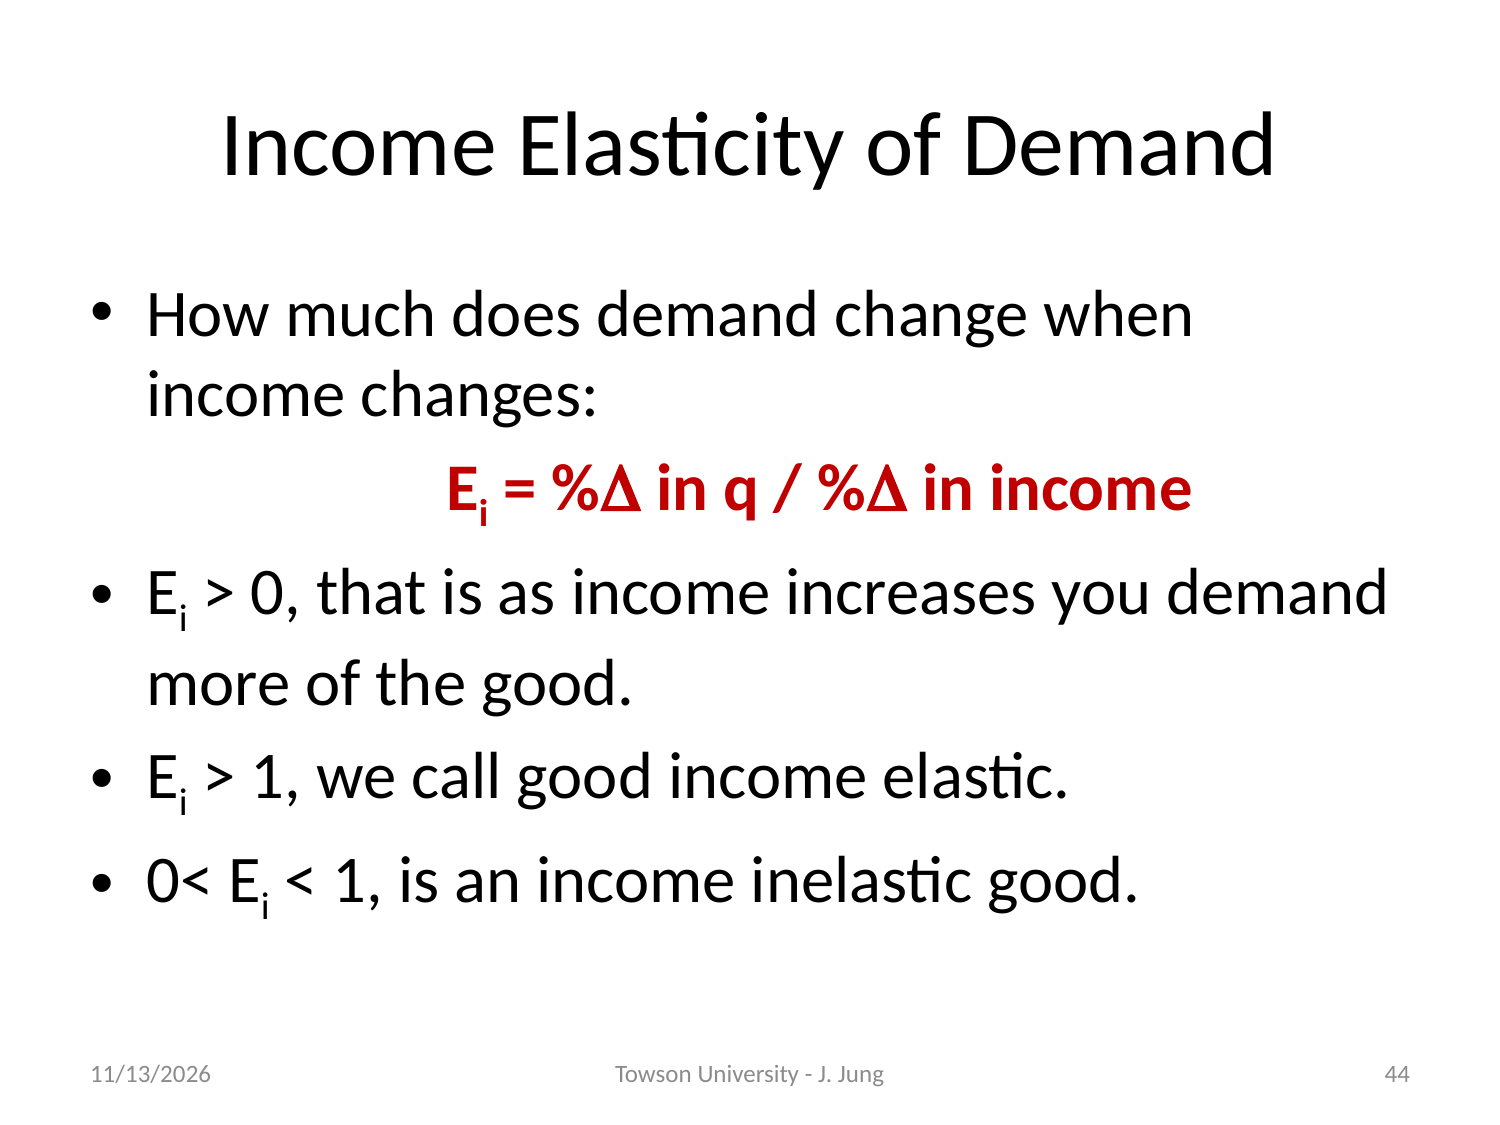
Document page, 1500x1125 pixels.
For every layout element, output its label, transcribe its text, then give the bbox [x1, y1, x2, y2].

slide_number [75, 1042, 425, 1103]
title Income Elasticity of Demand [75, 45, 1425, 233]
list How much does demand change when income changes: Ei = % in q / % in income Ei > 0, that is as income increases you demand more of the good. Ei > 1, we call good income elastic. 0< Ei < 1, is an income inelastic good. [75, 262, 1425, 1005]
footer Towson University - J. Jung [512, 1042, 988, 1103]
slide_number 44 [1074, 1042, 1425, 1103]
